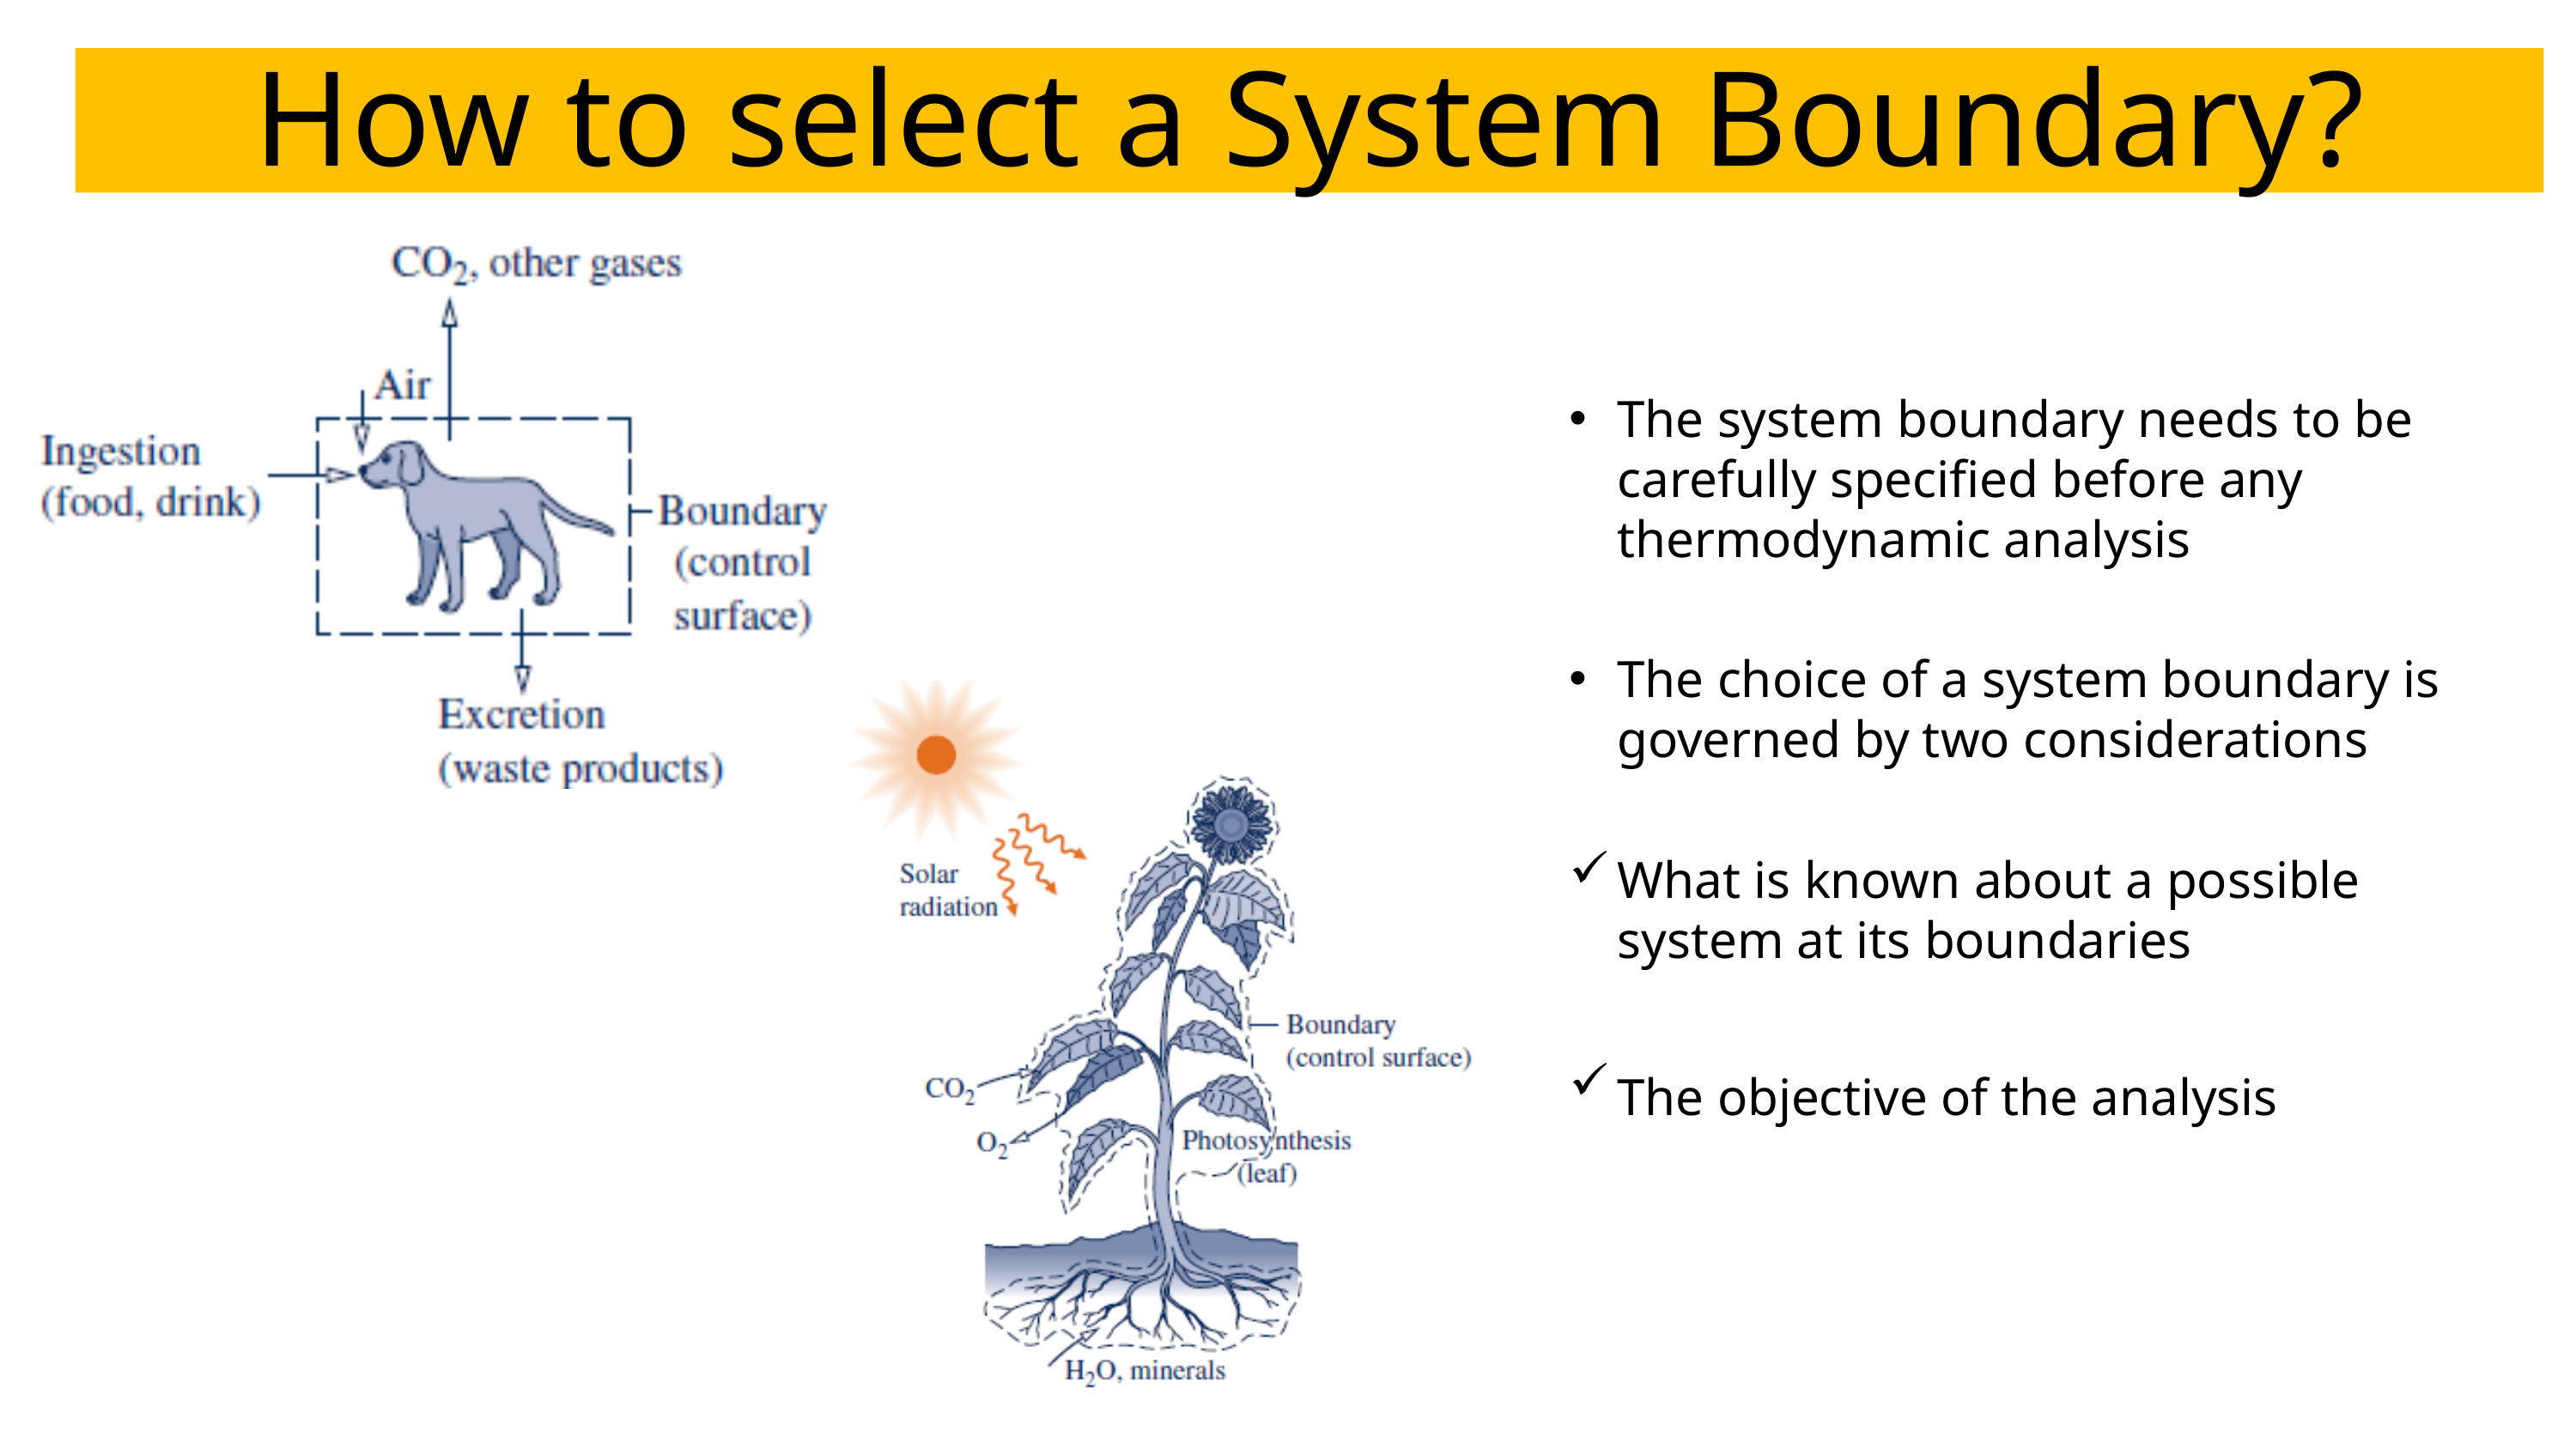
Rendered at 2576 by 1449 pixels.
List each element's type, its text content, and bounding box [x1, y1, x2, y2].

picture [32, 209, 1510, 1390]
text_box How to select a System Boundary? [75, 48, 2544, 193]
text_box The system boundary needs to be carefully specified before any thermodynamic analysis The choice of a system boundary is governed by two considerations What is known about a possible system at its boundaries The objective of the analysis [1556, 380, 2523, 1245]
